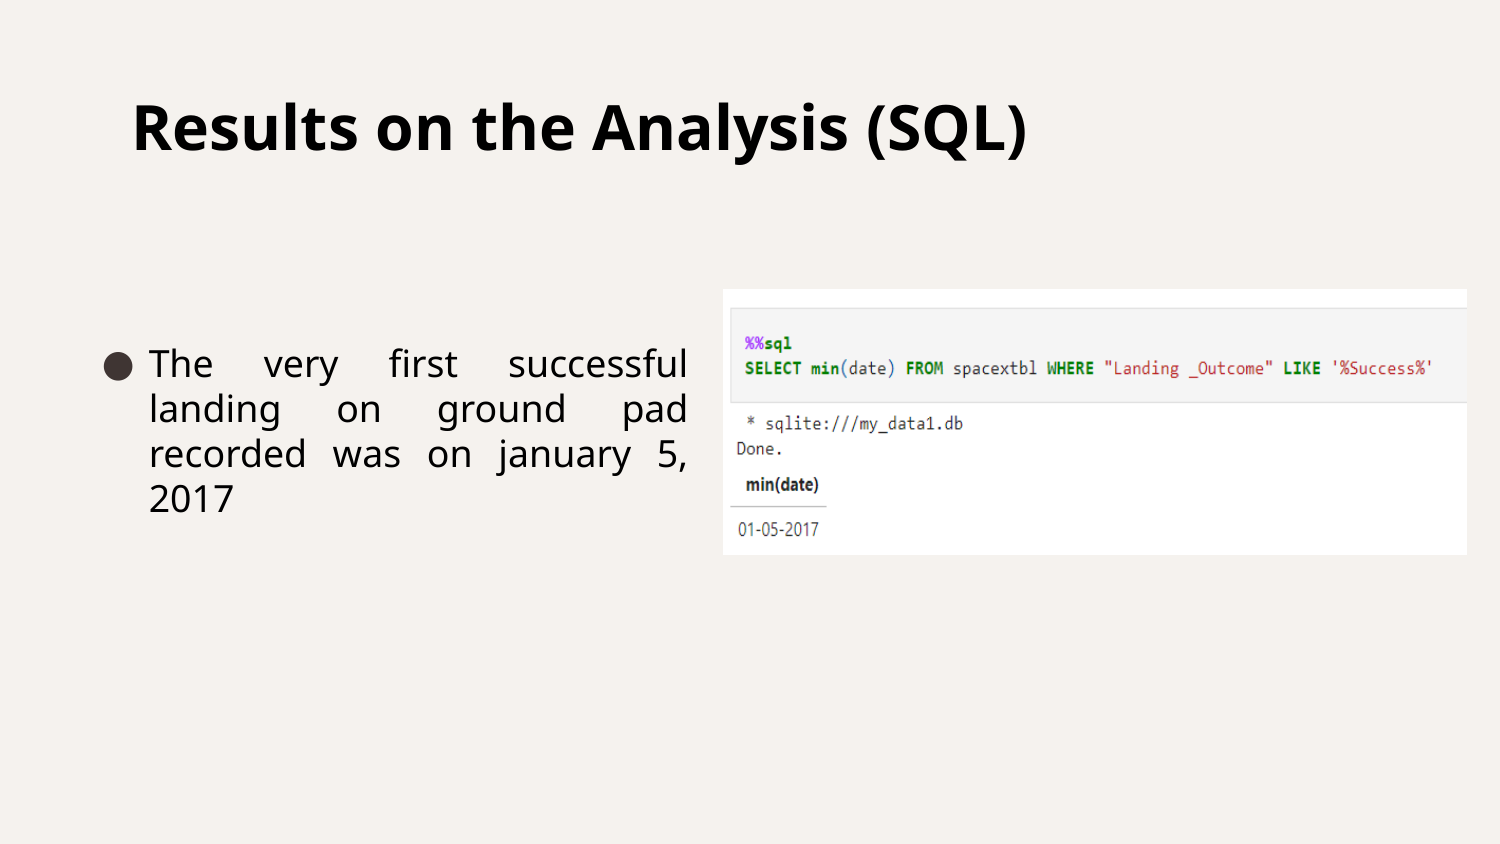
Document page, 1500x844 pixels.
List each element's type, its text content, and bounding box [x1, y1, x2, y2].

text_box The very first successful landing on ground pad recorded was on january 5, 2017 [61, 324, 704, 572]
picture [722, 289, 1467, 555]
title Results on the Analysis (SQL) [116, 72, 1049, 167]
